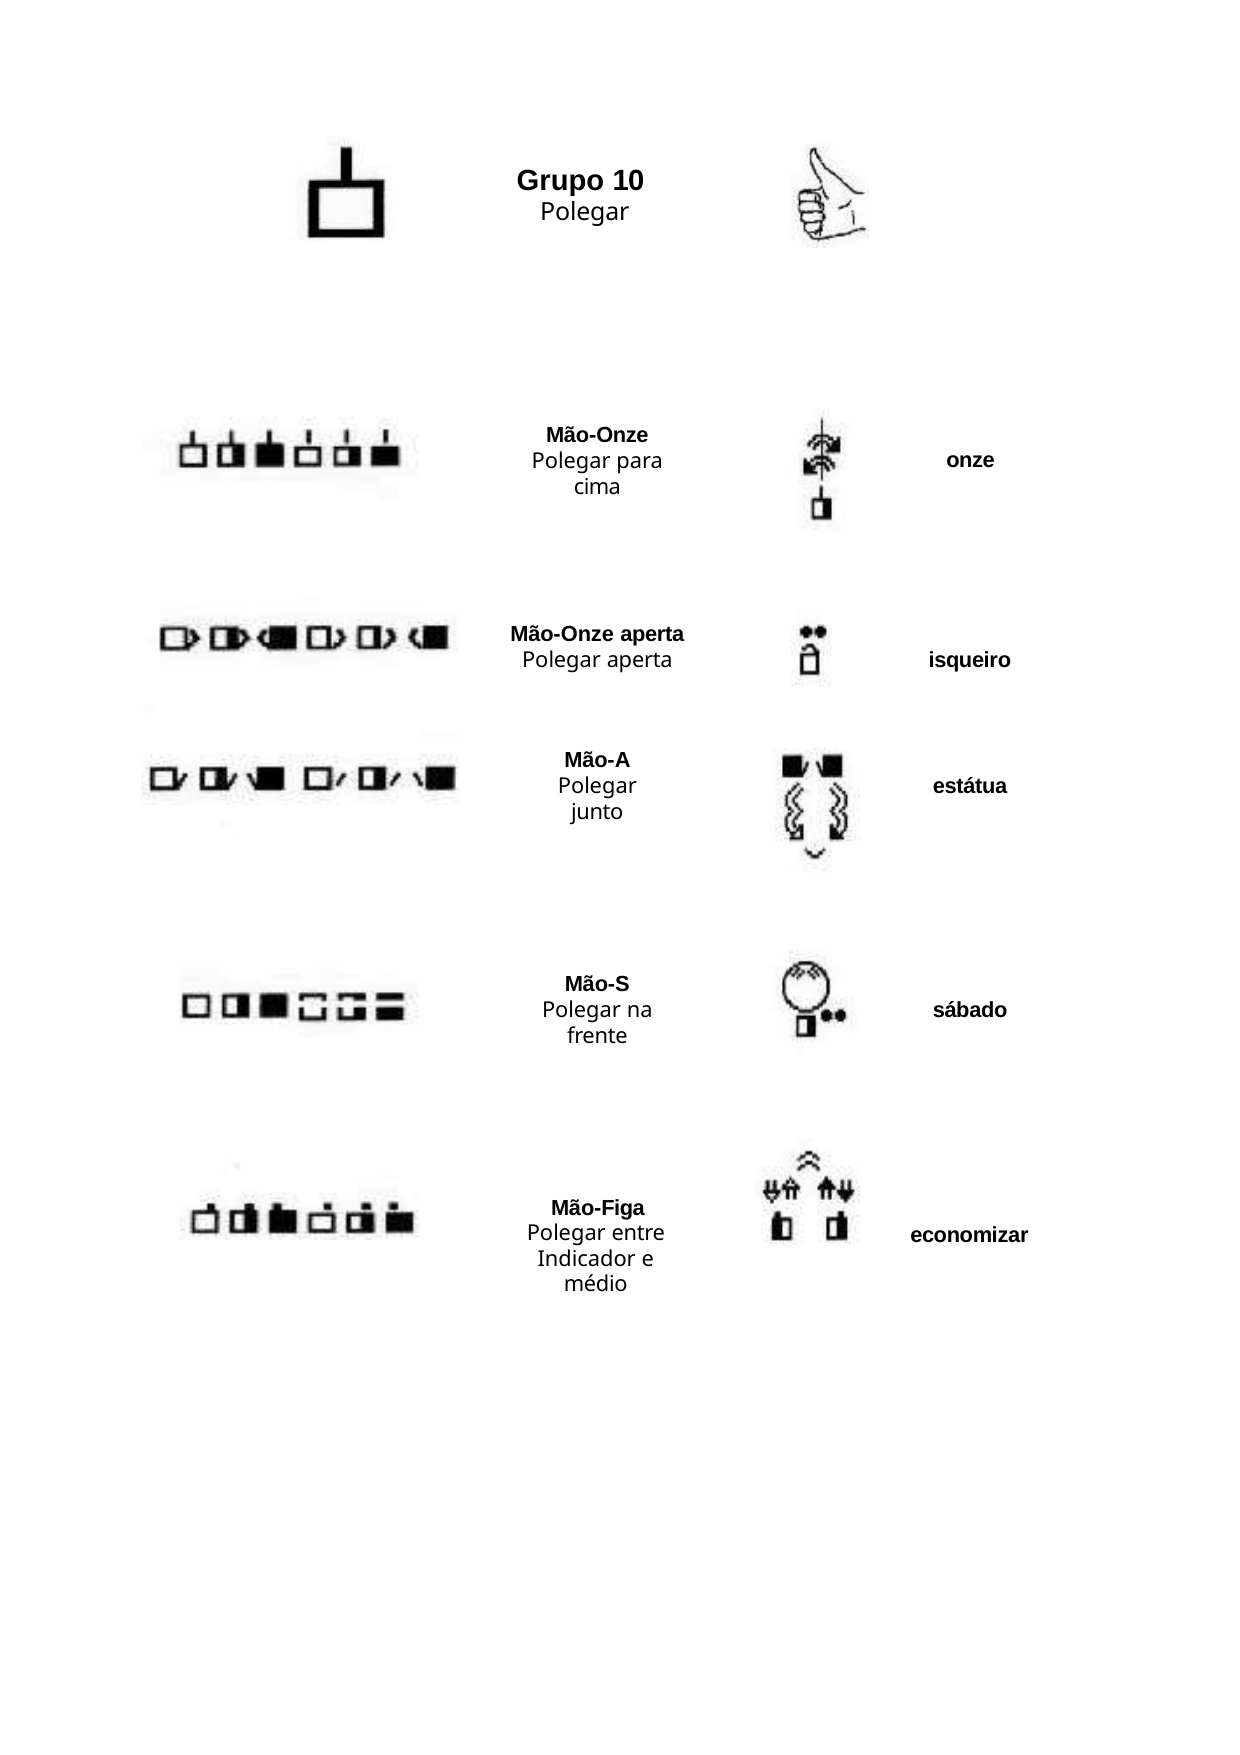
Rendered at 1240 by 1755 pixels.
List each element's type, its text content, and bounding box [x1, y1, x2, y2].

picture [788, 134, 869, 248]
text_box Mão-Onze aperta Polegar aperta [506, 618, 689, 673]
text_box onze [944, 443, 999, 473]
text_box Mão-A Polegar junto [530, 743, 665, 824]
text_box estátua [930, 769, 1012, 798]
text_box Mão-Onze Polegar para cima [505, 418, 689, 499]
text_box sábado [930, 993, 1013, 1022]
text_box Grupo 10 Polegar [514, 160, 647, 226]
text_box Mão-Figa Polegar entre Indicador e médio [505, 1192, 685, 1297]
text_box economizar [908, 1218, 1035, 1247]
text_box Mão-S Polegar na frente [510, 967, 684, 1049]
picture [289, 134, 401, 242]
picture [141, 409, 461, 1240]
picture [753, 408, 860, 1260]
text_box isqueiro [926, 643, 1017, 672]
